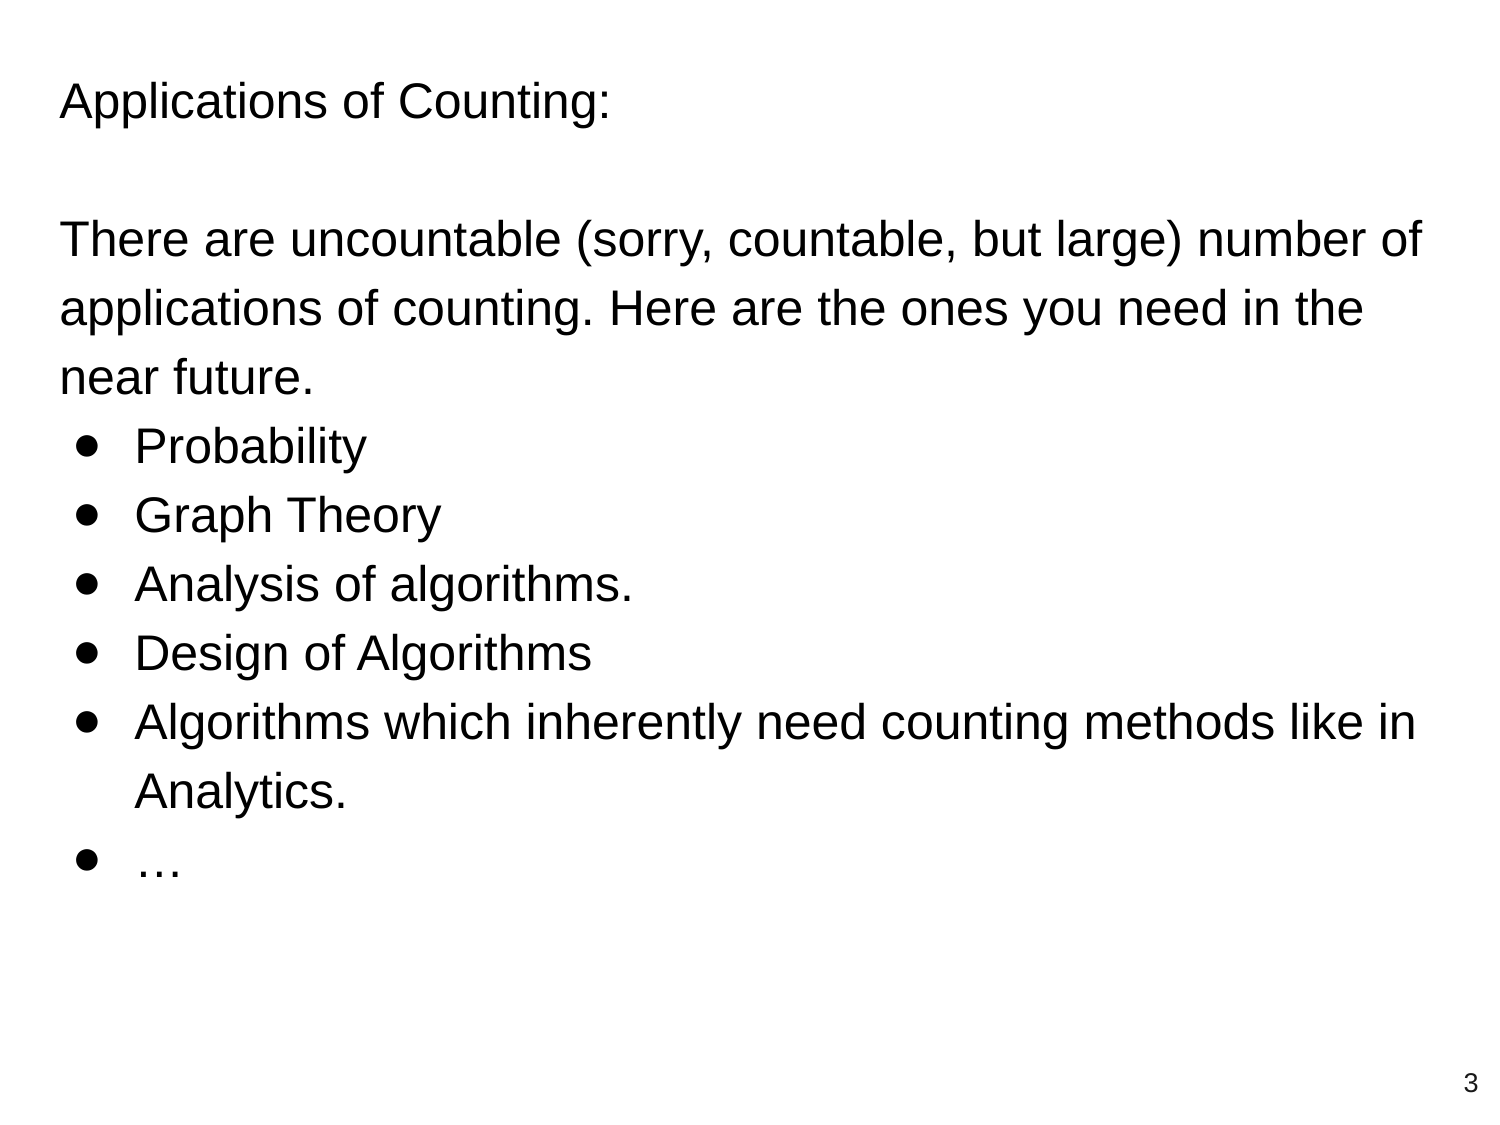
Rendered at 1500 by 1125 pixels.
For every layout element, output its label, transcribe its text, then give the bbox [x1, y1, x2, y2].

text_box Applications of Counting: There are uncountable (sorry, countable, but large) number of applications of counting. Here are the ones you need in the near future. Probability Graph Theory Analysis of algorithms. Design of Algorithms Algorithms which inherently need counting methods like in Analytics. … [44, 44, 1455, 1018]
slide_number ‹#› [1403, 1038, 1494, 1125]
